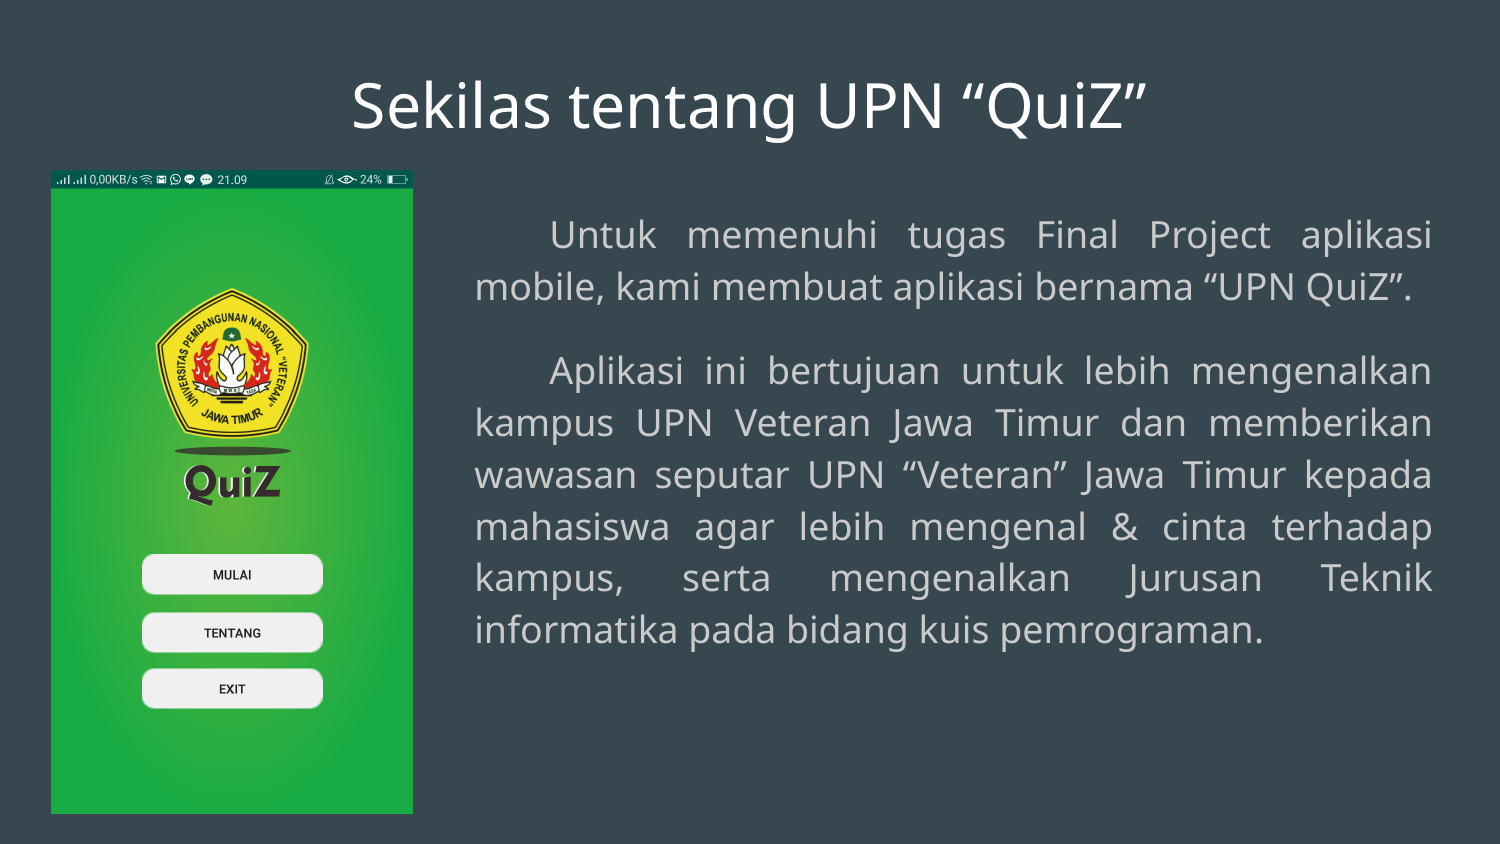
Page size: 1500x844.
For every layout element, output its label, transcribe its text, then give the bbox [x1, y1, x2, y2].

title Sekilas tentang UPN “QuiZ” [51, 51, 1449, 146]
list Untuk memenuhi tugas Final Project aplikasi mobile, kami membuat aplikasi bernama “UPN QuiZ”. Aplikasi ini bertujuan untuk lebih mengenalkan kampus UPN Veteran Jawa Timur dan memberikan wawasan seputar UPN “Veteran” Jawa Timur kepada mahasiswa agar lebih mengenal & cinta terhadap kampus, serta mengenalkan Jurusan Teknik informatika pada bidang kuis pemrograman. [459, 189, 1449, 796]
picture [50, 170, 414, 814]
